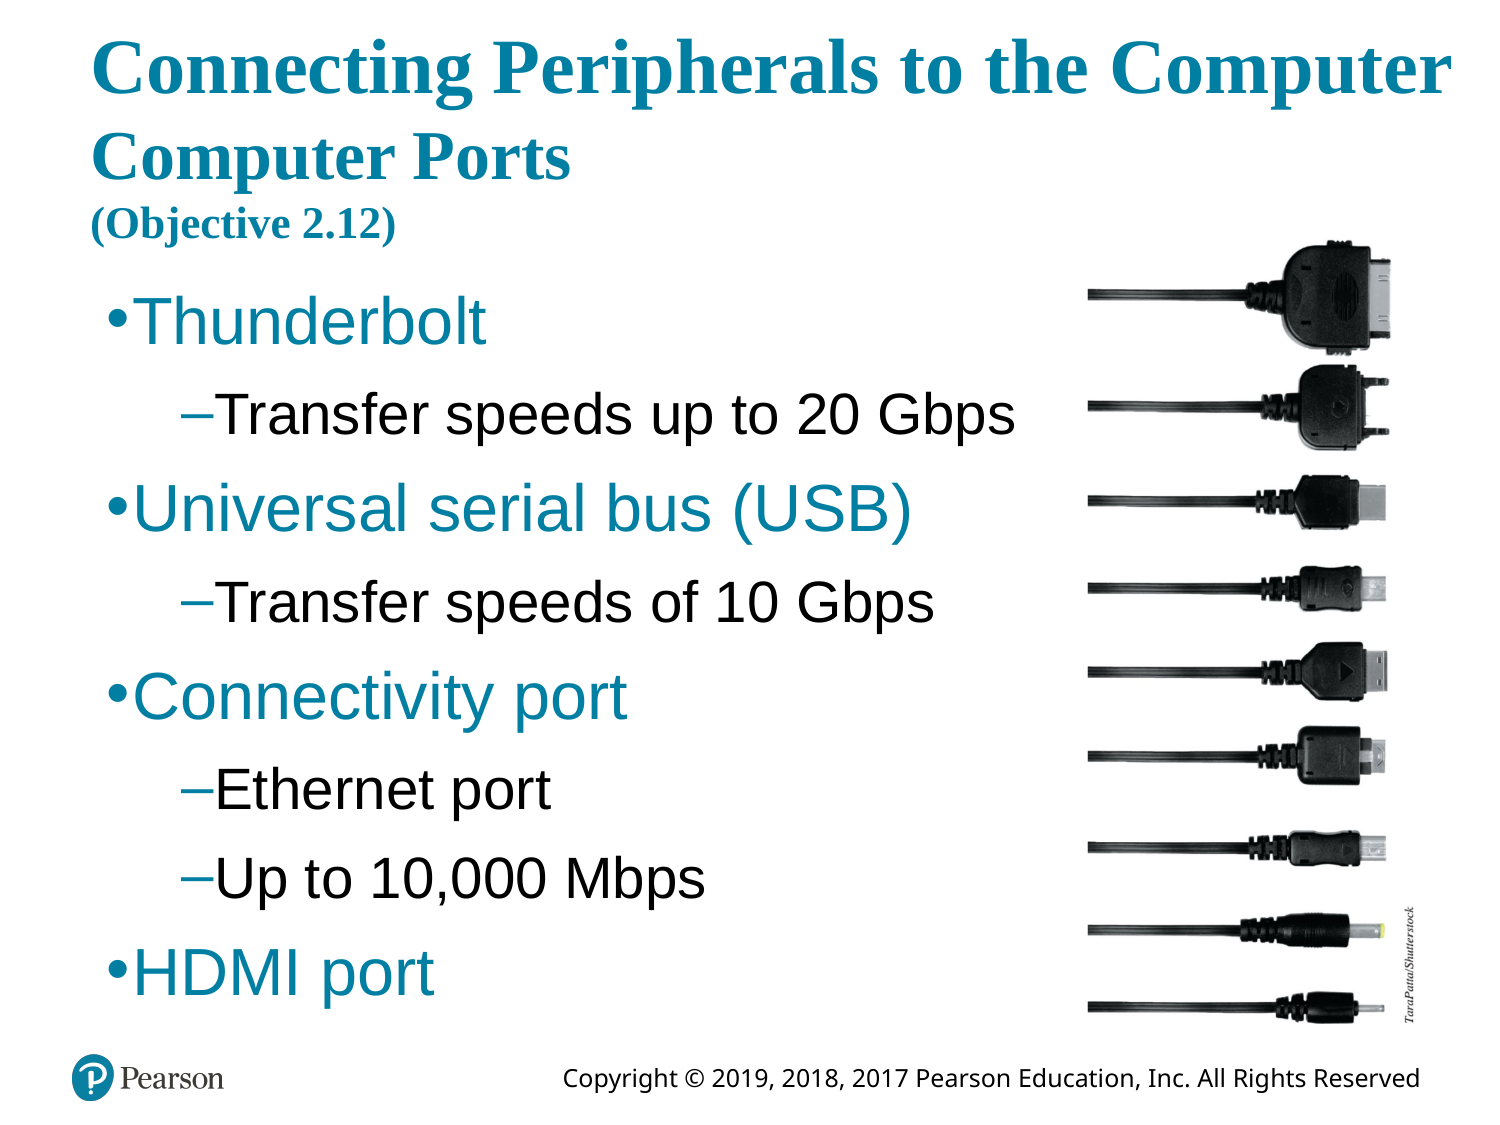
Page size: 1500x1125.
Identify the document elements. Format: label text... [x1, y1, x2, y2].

title Connecting Peripherals to the Computer Computer Ports (Objective 2.12) [75, 0, 1500, 262]
picture [858, 491, 877, 504]
picture [858, 239, 1500, 1023]
picture [858, 510, 880, 525]
list Thunderbolt Transfer speeds up to 20 Gbps Universal serial bus (USB) Transfer speeds of 10 Gbps Connectivity port Ethernet port Up to 10,000 Mbps HDMI port [75, 262, 1500, 1125]
